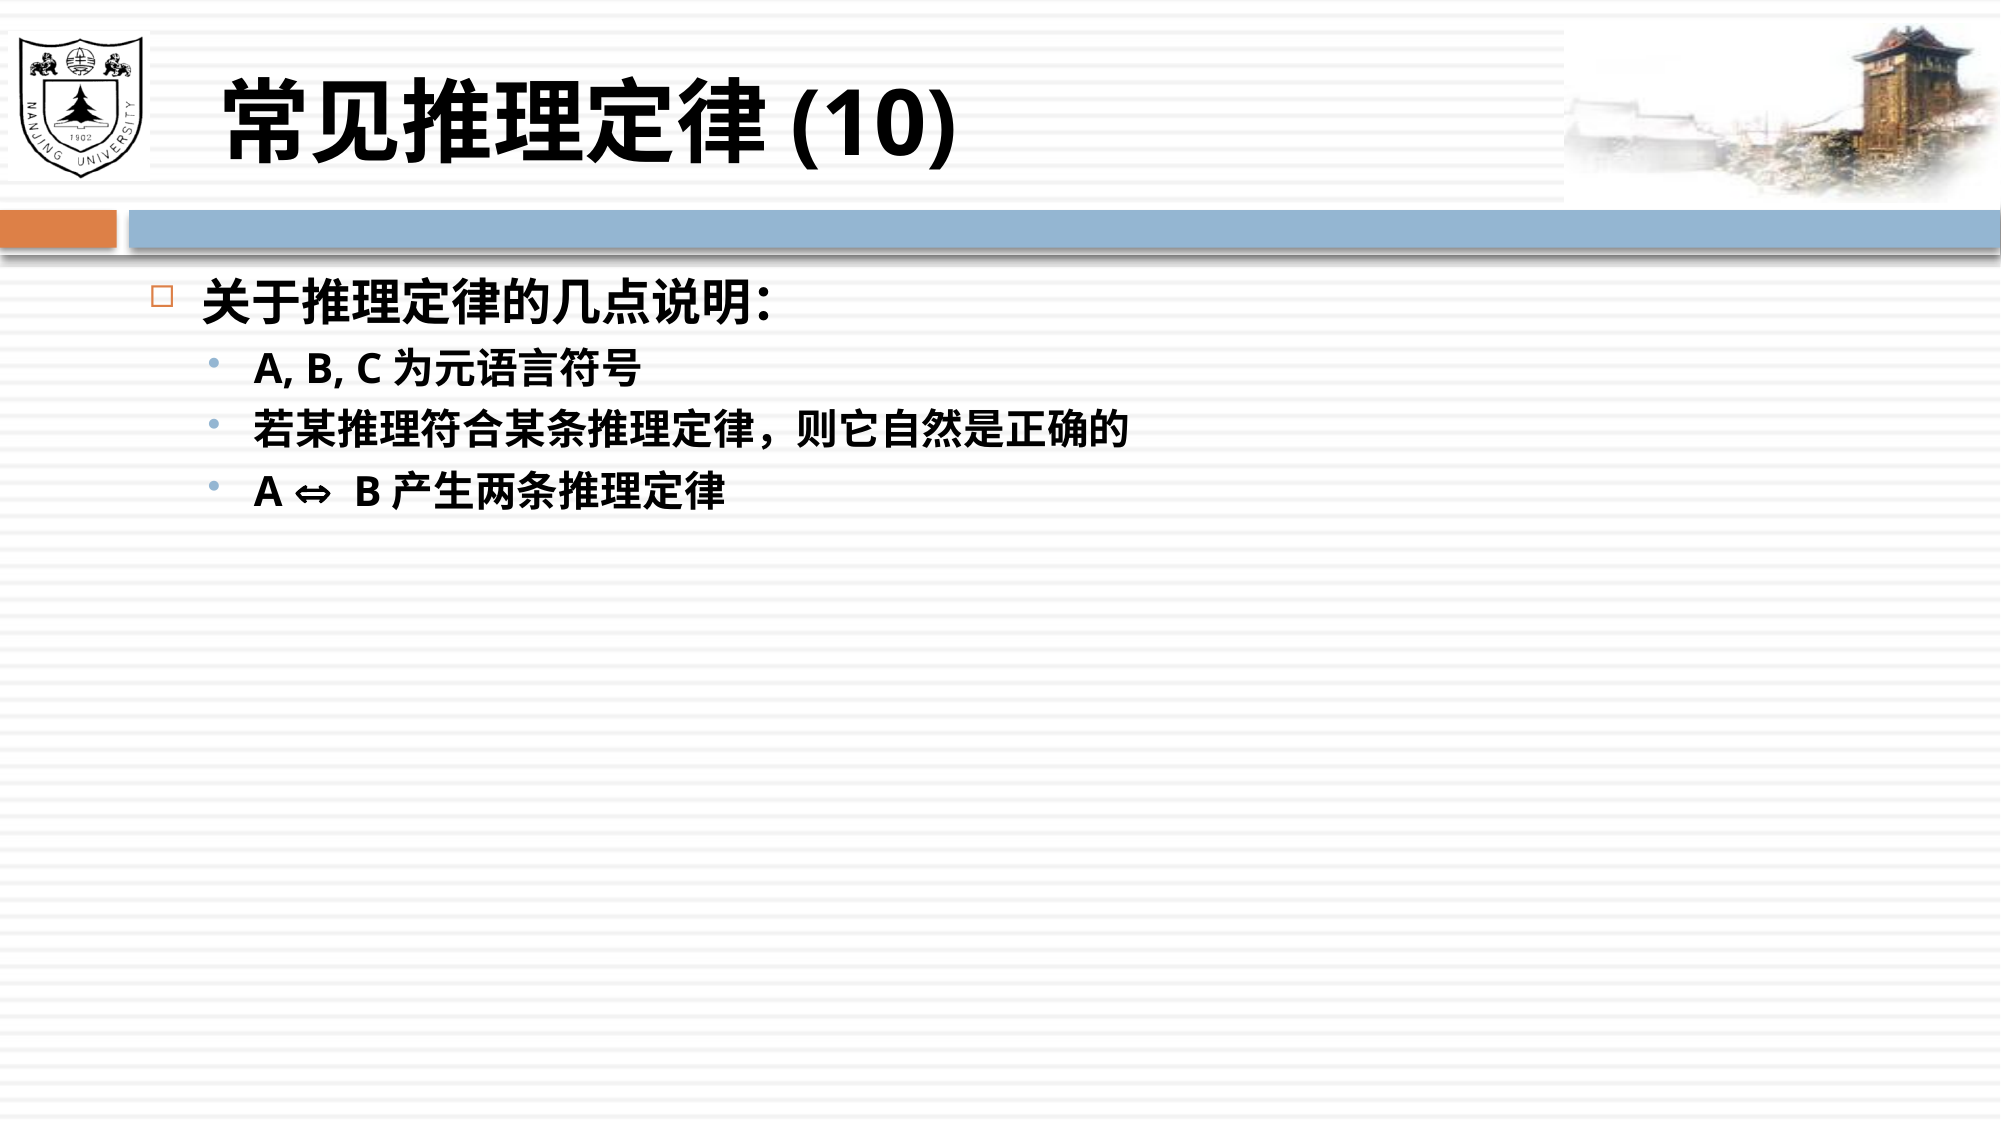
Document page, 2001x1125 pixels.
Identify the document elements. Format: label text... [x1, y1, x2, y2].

picture [0, 0, 2001, 1125]
list 关于推理定律的几点说明： A, B, C为元语言符号 若某推理符合某条推理定律，则它自然是正确的 A  B产生两条推理定律 [133, 262, 1918, 1000]
title 常见推理定律(10) [203, 37, 1804, 200]
